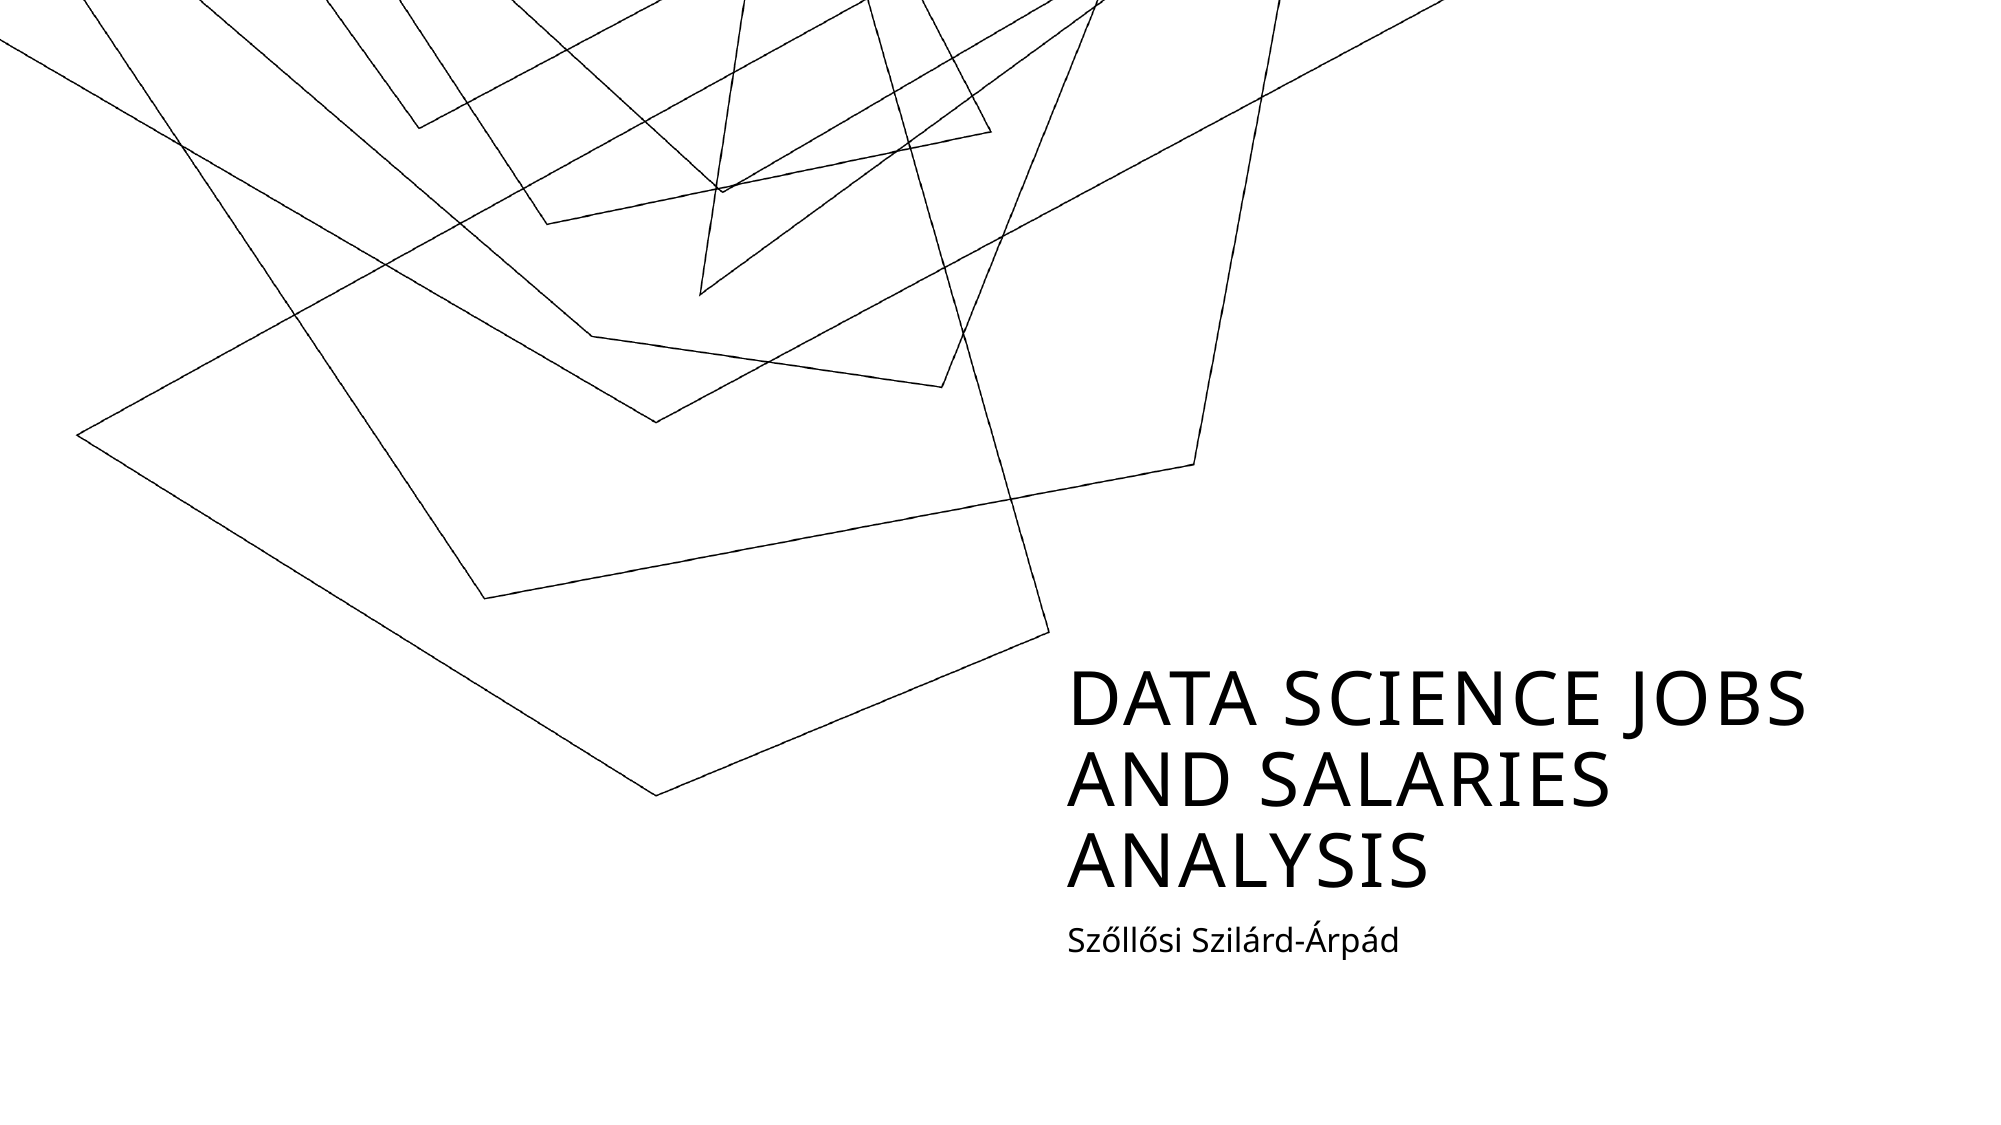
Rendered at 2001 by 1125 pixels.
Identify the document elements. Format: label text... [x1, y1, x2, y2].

picture [0, 0, 1557, 830]
subtitle Szőllősi Szilárd-Árpád [1052, 916, 1864, 982]
title Data science jobs and salaries analysis [1052, 727, 1864, 912]
